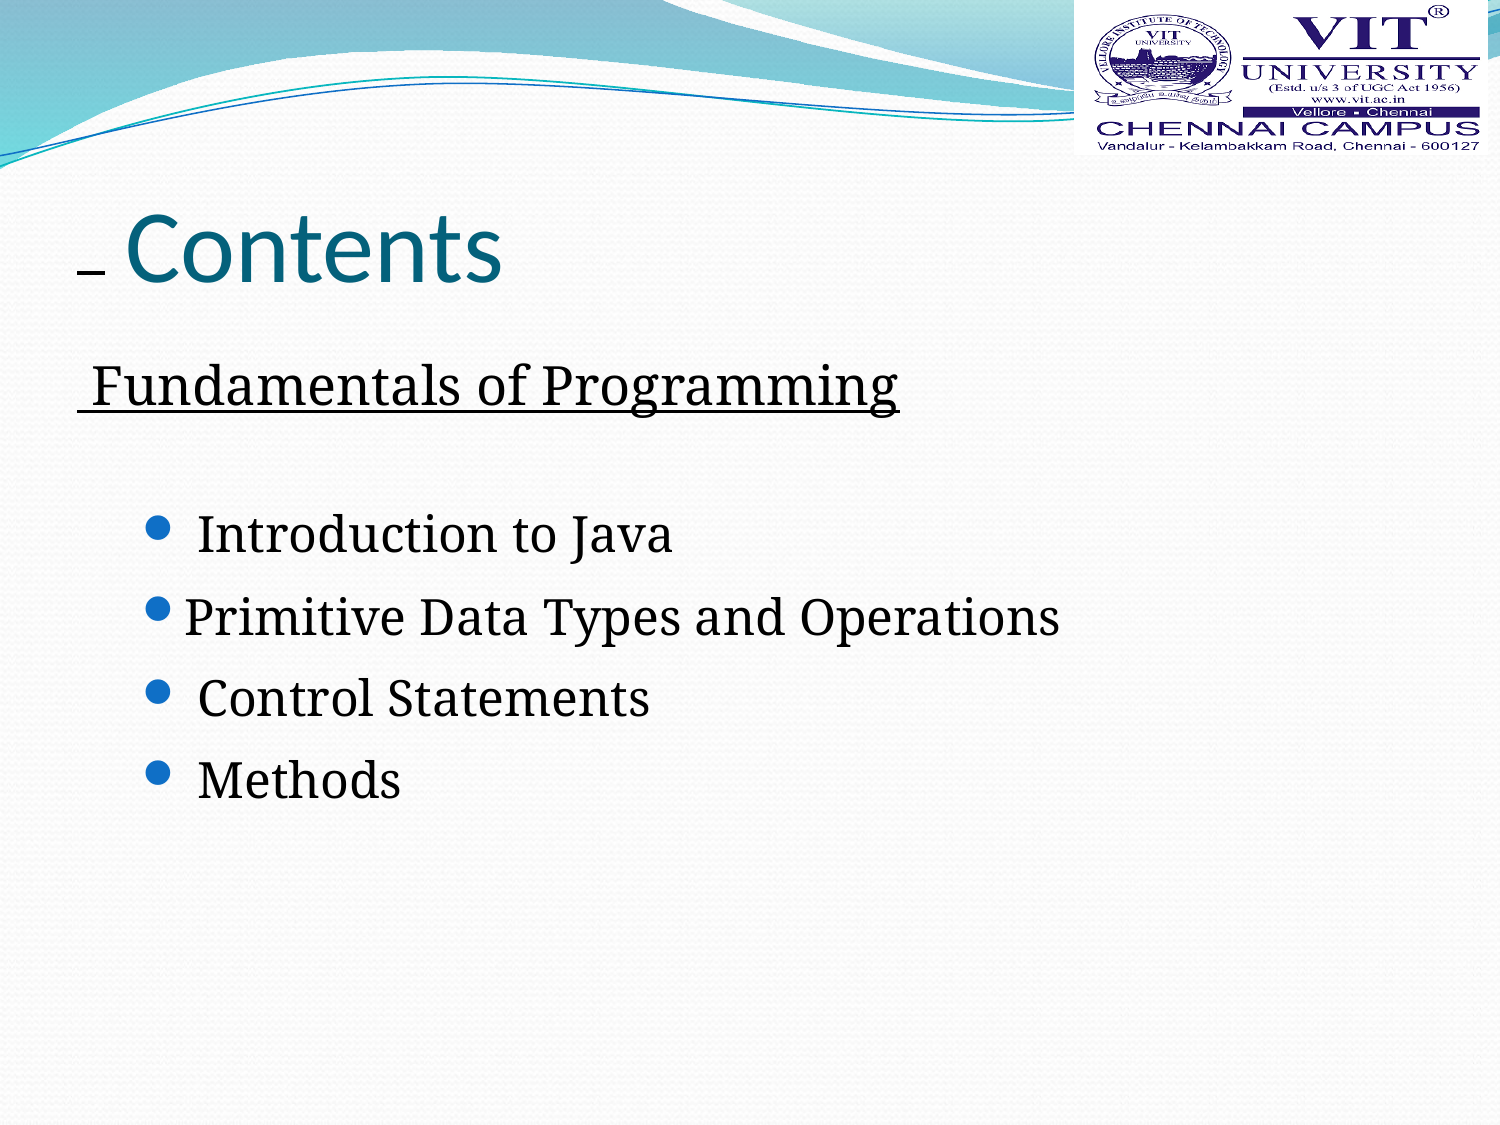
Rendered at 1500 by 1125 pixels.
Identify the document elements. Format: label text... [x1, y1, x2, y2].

title Contents [125, 115, 1425, 212]
picture [176, 78, 583, 115]
picture [196, 85, 862, 115]
list Fundamentals of Programming Introduction to Java Primitive Data Types and Operations Control Statements Methods [62, 212, 1425, 1050]
picture [24, 146, 53, 156]
picture [0, 0, 1500, 1125]
picture [839, 109, 940, 115]
